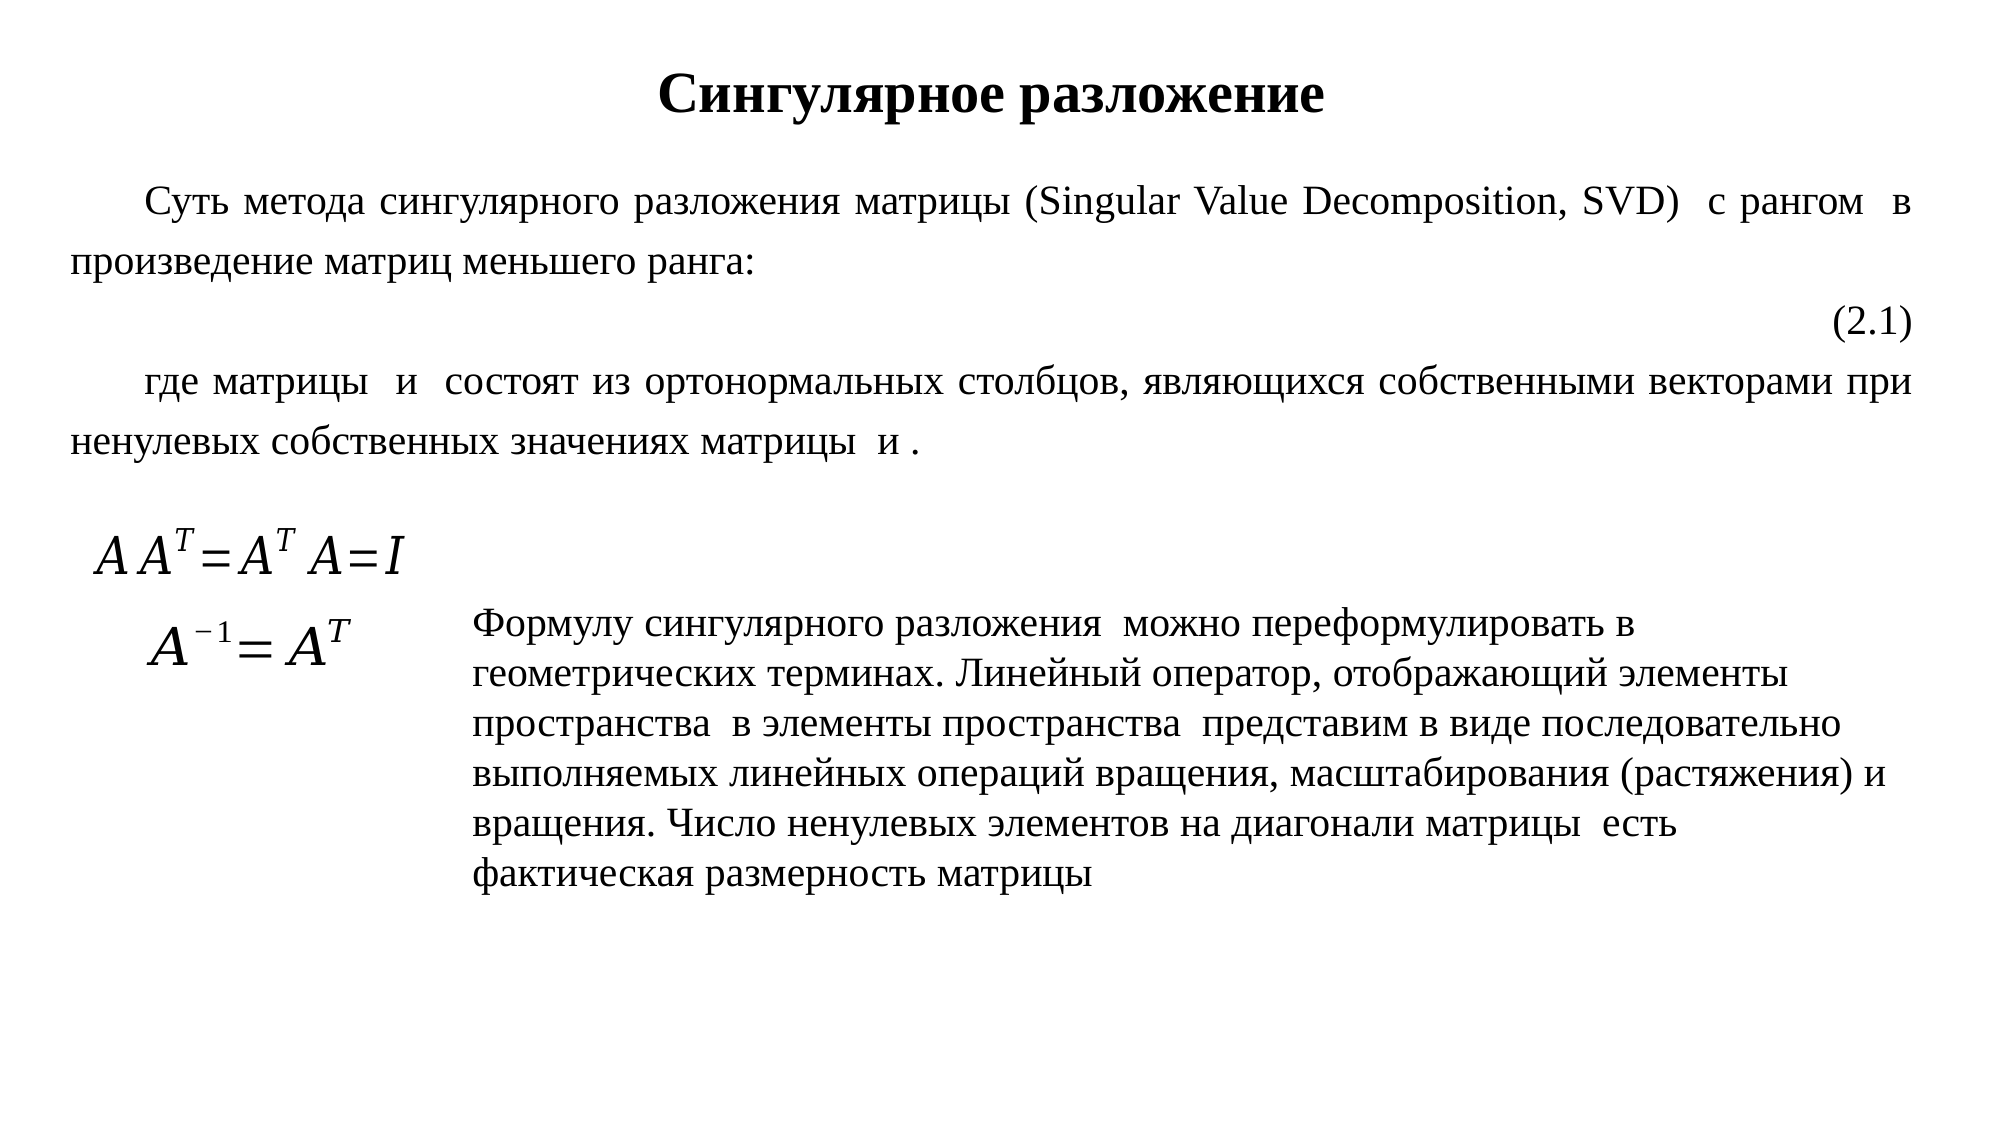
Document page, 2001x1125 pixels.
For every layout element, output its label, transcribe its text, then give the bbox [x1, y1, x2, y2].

text_box Сингулярное разложение [642, 47, 1341, 132]
